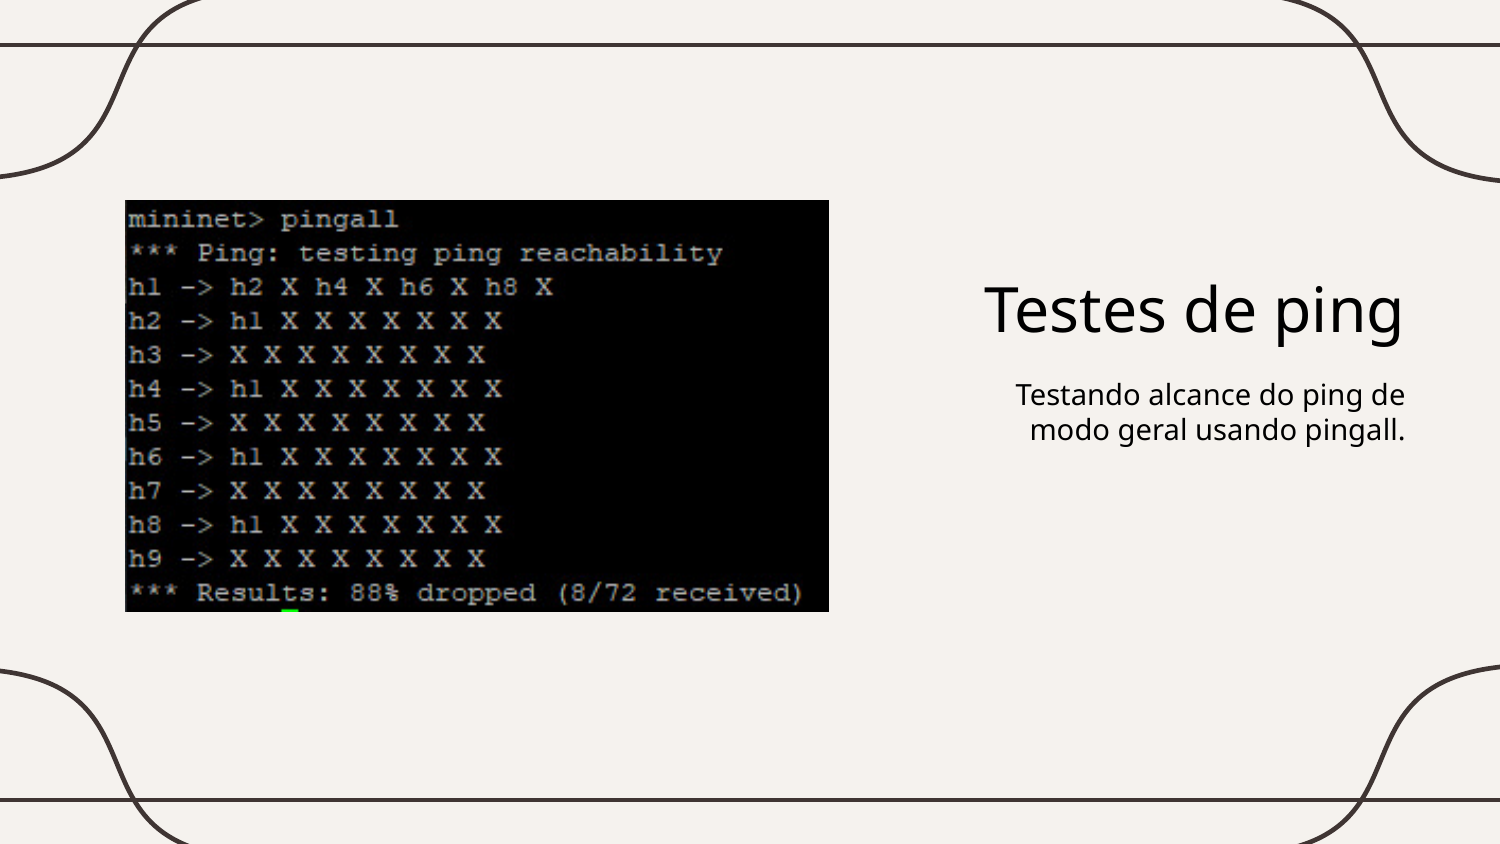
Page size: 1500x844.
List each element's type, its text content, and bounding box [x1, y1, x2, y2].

title Testes de ping [833, 255, 1421, 360]
picture [125, 200, 829, 612]
subtitle Testando alcance do ping de modo geral usando pingall. [833, 360, 1421, 452]
